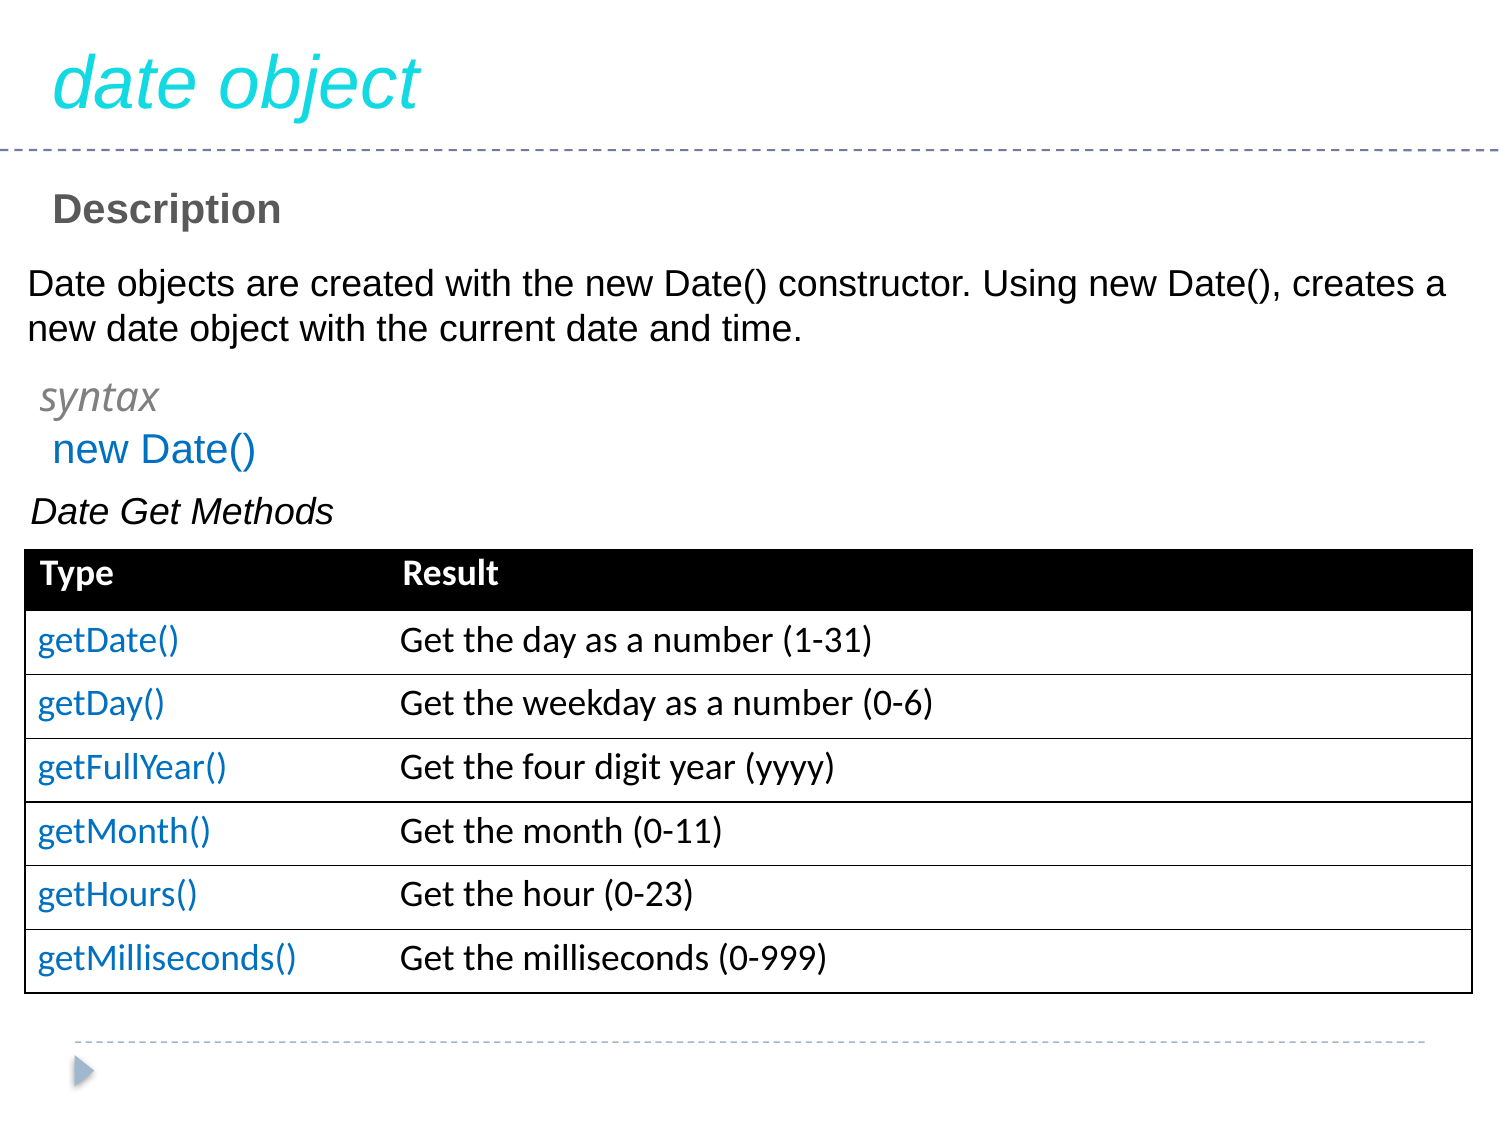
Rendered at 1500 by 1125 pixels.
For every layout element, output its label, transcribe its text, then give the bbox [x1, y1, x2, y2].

table_cell Get the hour (0-23) [387, 866, 1471, 929]
text_box Date objects are created with the new Date() constructor. Using new Date(), creates a new date object with the current date and time. [12, 251, 1500, 357]
table_header Type [26, 551, 387, 610]
table_cell Get the day as a number (1-31) [387, 611, 1471, 674]
table_cell Get the month (0-11) [387, 803, 1471, 865]
text_box Description [37, 174, 1450, 240]
table_cell Get the weekday as a number (0-6) [387, 675, 1471, 738]
table_cell Get the four digit year (yyyy) [387, 739, 1471, 801]
text_box new Date() [37, 428, 1463, 479]
table_cell getHours() [26, 866, 387, 929]
table_cell getDay() [26, 675, 387, 738]
table_cell getDate() [26, 611, 387, 674]
text_box Date Get Methods [15, 479, 1475, 540]
table_cell Get the milliseconds (0-999) [387, 930, 1471, 992]
table_header Result [387, 551, 1471, 610]
table_cell getMonth() [26, 803, 387, 865]
table_cell getMilliseconds() [26, 930, 387, 992]
table_cell getFullYear() [26, 739, 387, 801]
text_box date object [37, 26, 1450, 131]
text_box syntax [24, 362, 1475, 428]
